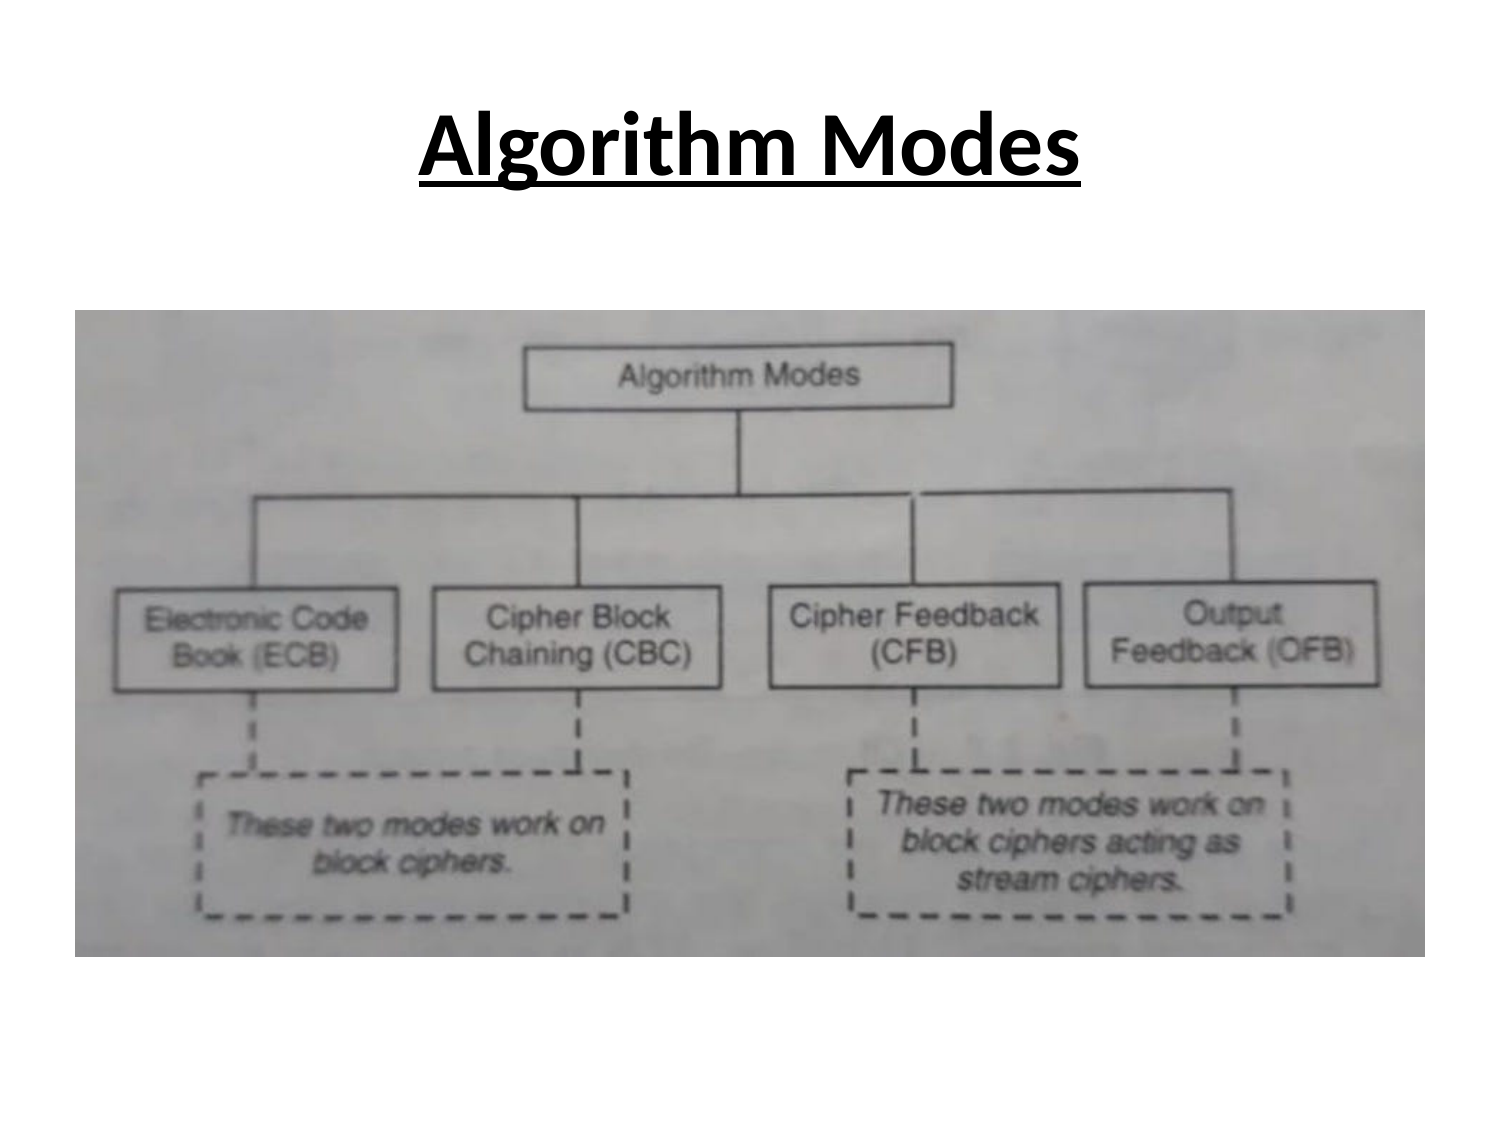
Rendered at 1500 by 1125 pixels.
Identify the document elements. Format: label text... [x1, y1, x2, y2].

title Algorithm Modes [75, 45, 1425, 233]
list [74, 262, 1426, 1006]
